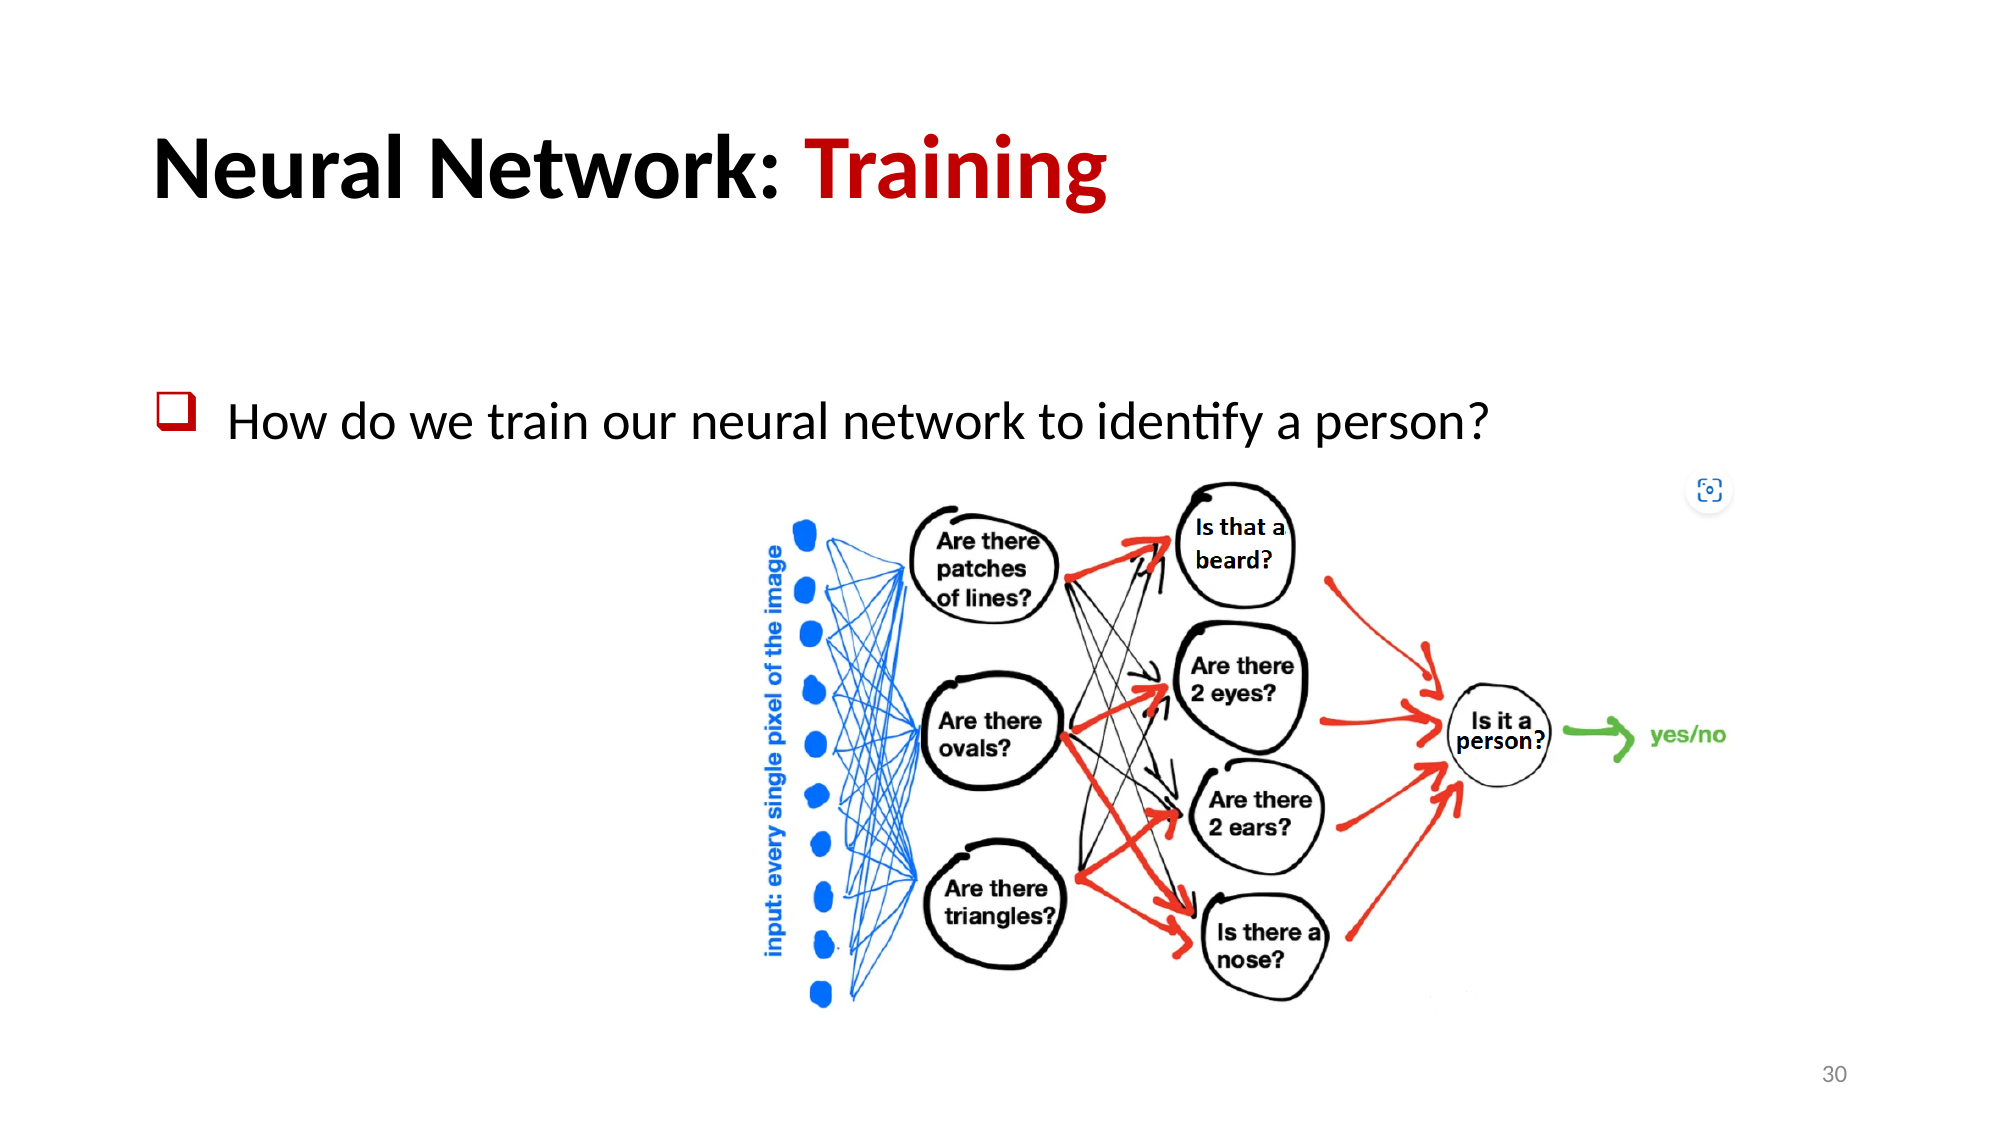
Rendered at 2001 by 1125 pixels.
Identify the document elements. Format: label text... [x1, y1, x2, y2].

title Neural Network: Training [137, 59, 1863, 278]
list How do we train our neural network to identify a person? [137, 299, 1863, 1014]
picture [742, 468, 1735, 1014]
slide_number 30 [1412, 1042, 1863, 1103]
